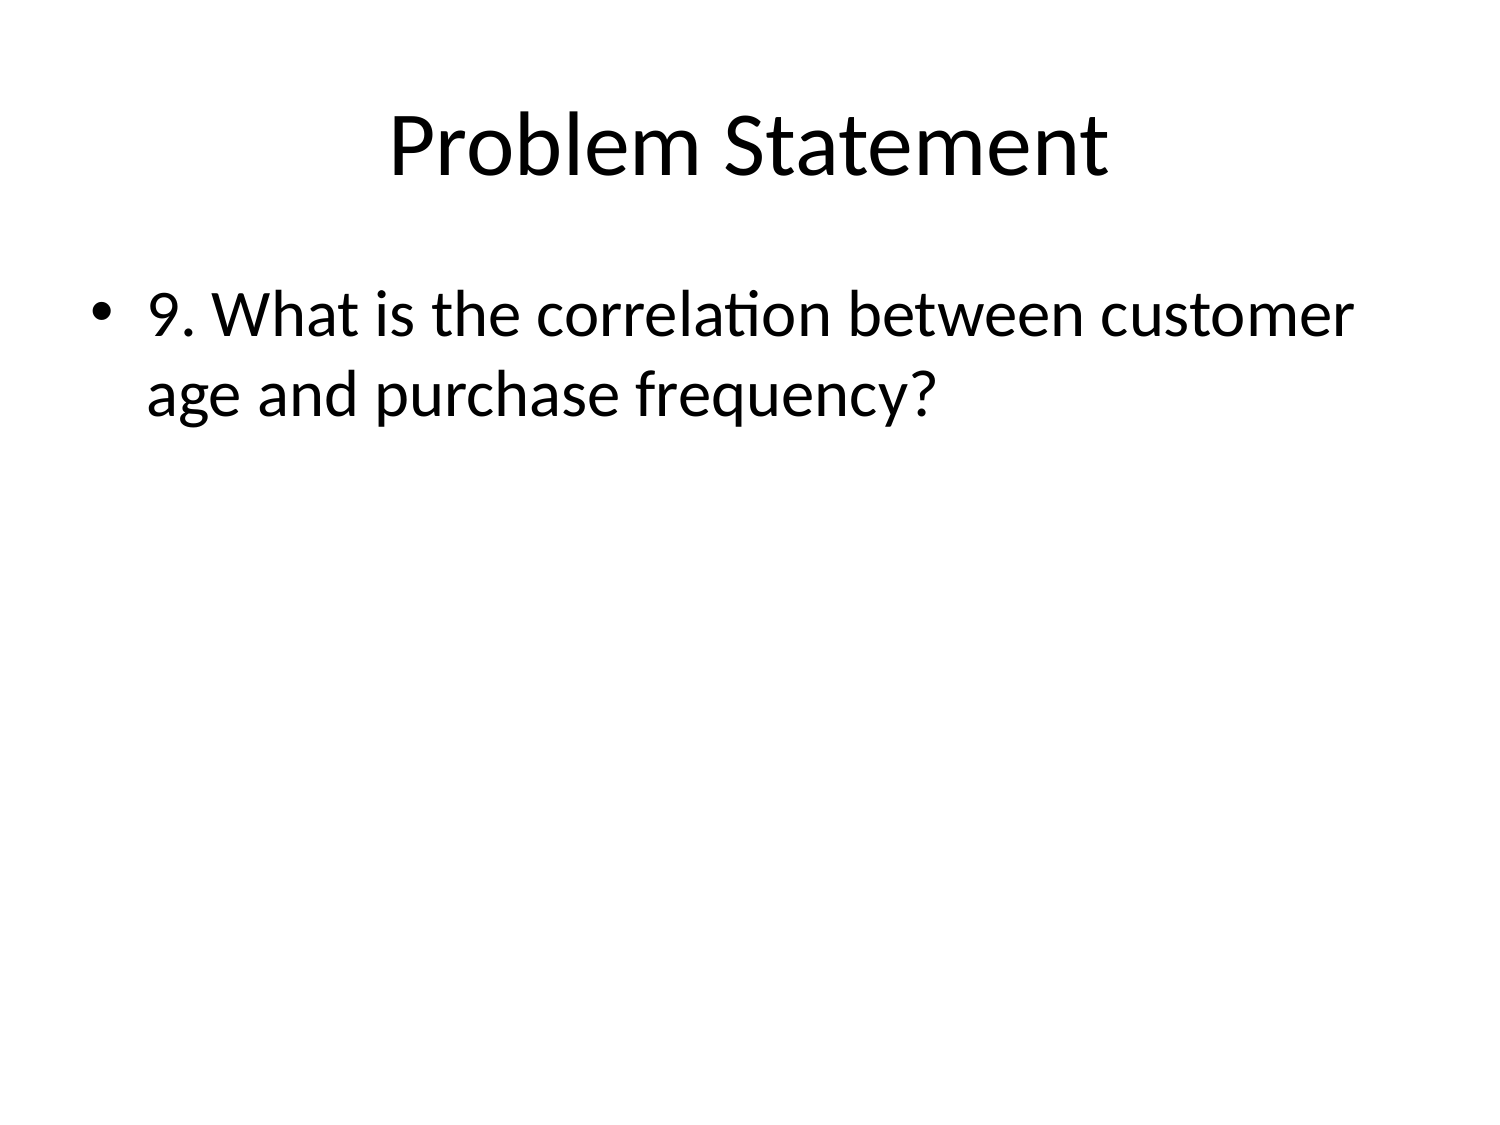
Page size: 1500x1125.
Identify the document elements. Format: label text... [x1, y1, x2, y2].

title Problem Statement [75, 45, 1425, 233]
list 9. What is the correlation between customer age and purchase frequency? [75, 262, 1425, 1005]
